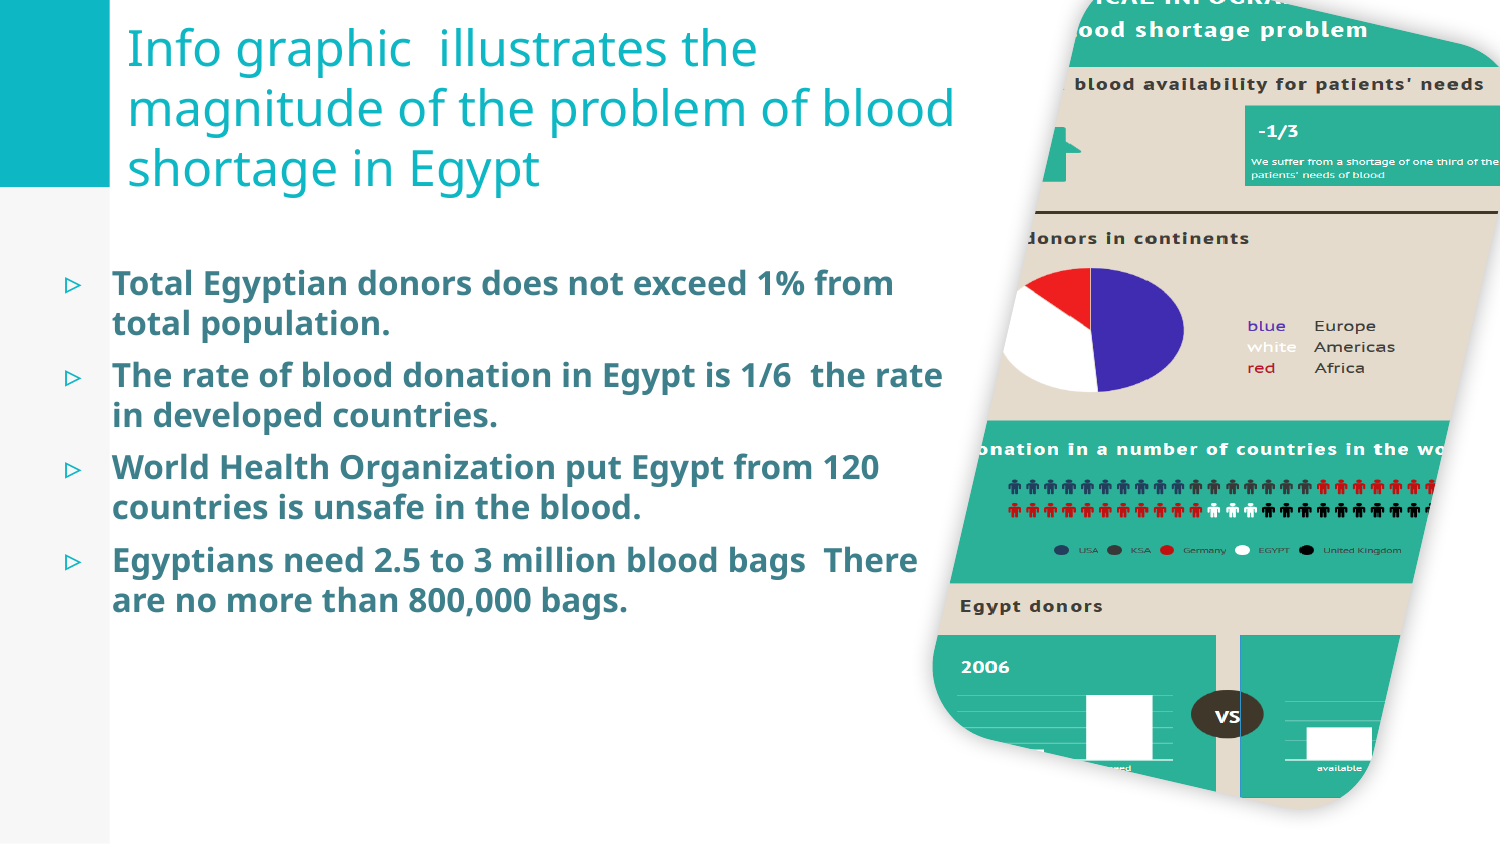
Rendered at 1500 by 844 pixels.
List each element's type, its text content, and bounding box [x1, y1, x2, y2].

title Info graphic illustrates the magnitude of the problem of blood shortage in Egypt [112, 0, 988, 272]
picture [975, 0, 1500, 810]
list Total Egyptian donors does not exceed 1% from total population. The rate of blood donation in Egypt is 1/6 the rate in developed countries. World Health Organization put Egypt from 120 countries is unsafe in the blood. Egyptians need 2.5 to 3 million blood bags There are no more than 800,000 bags. [50, 246, 975, 760]
